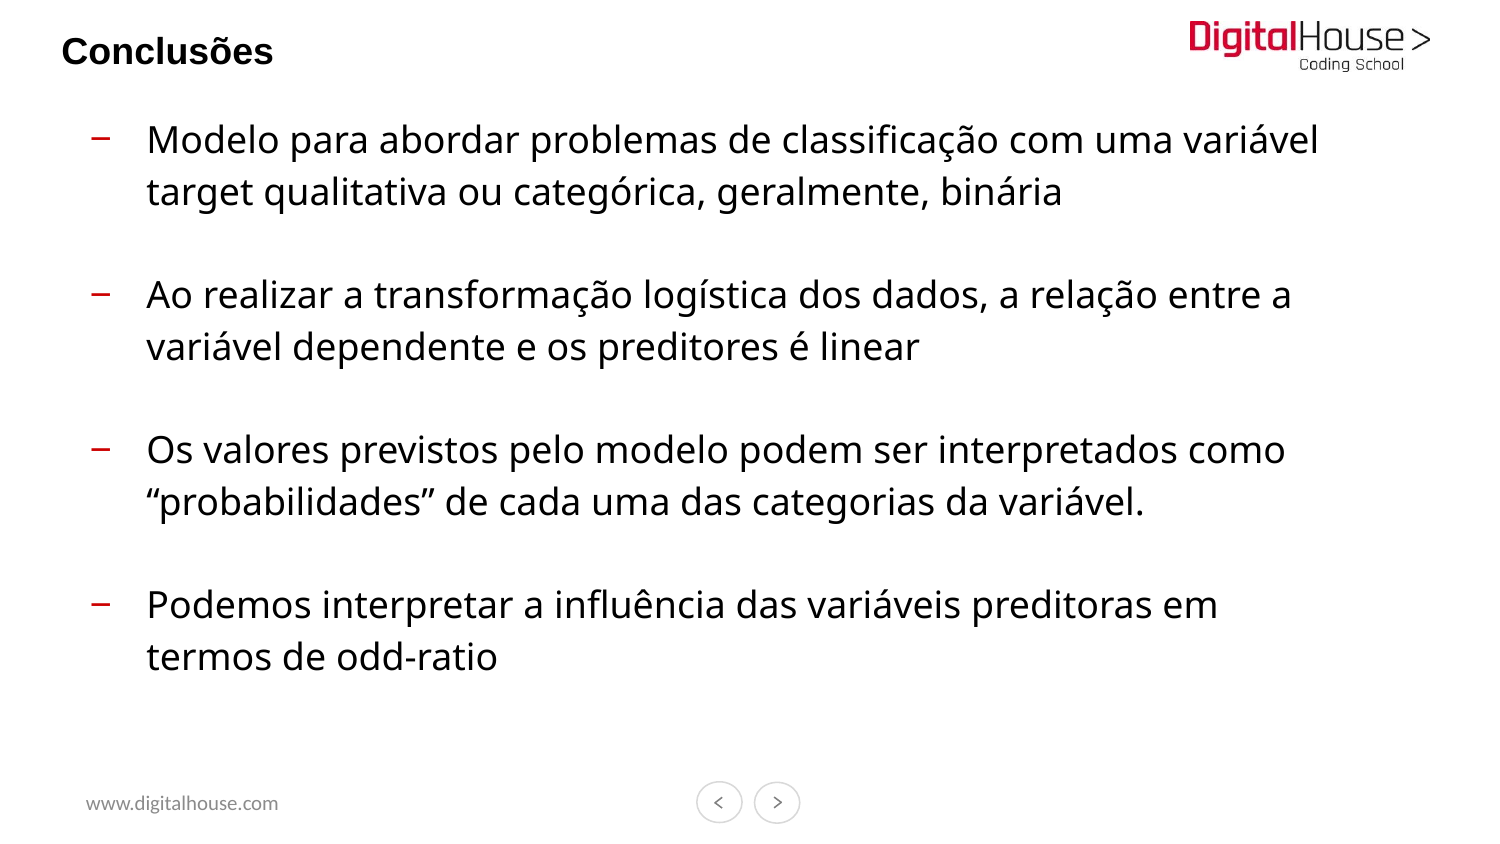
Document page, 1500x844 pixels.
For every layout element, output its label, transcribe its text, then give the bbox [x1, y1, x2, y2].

text_box Conclusões [46, 12, 1081, 68]
picture [1190, 21, 1430, 72]
text_box Modelo para abordar problemas de classificação com uma variável target qualitativa ou categórica, geralmente, binária Ao realizar a transformação logística dos dados, a relação entre a variável dependente e os preditores é linear Os valores previstos pelo modelo podem ser interpretados como “probabilidades” de cada uma das categorias da variável. Podemos interpretar a influência das variáveis preditoras em termos de odd-ratio [56, 94, 1352, 639]
